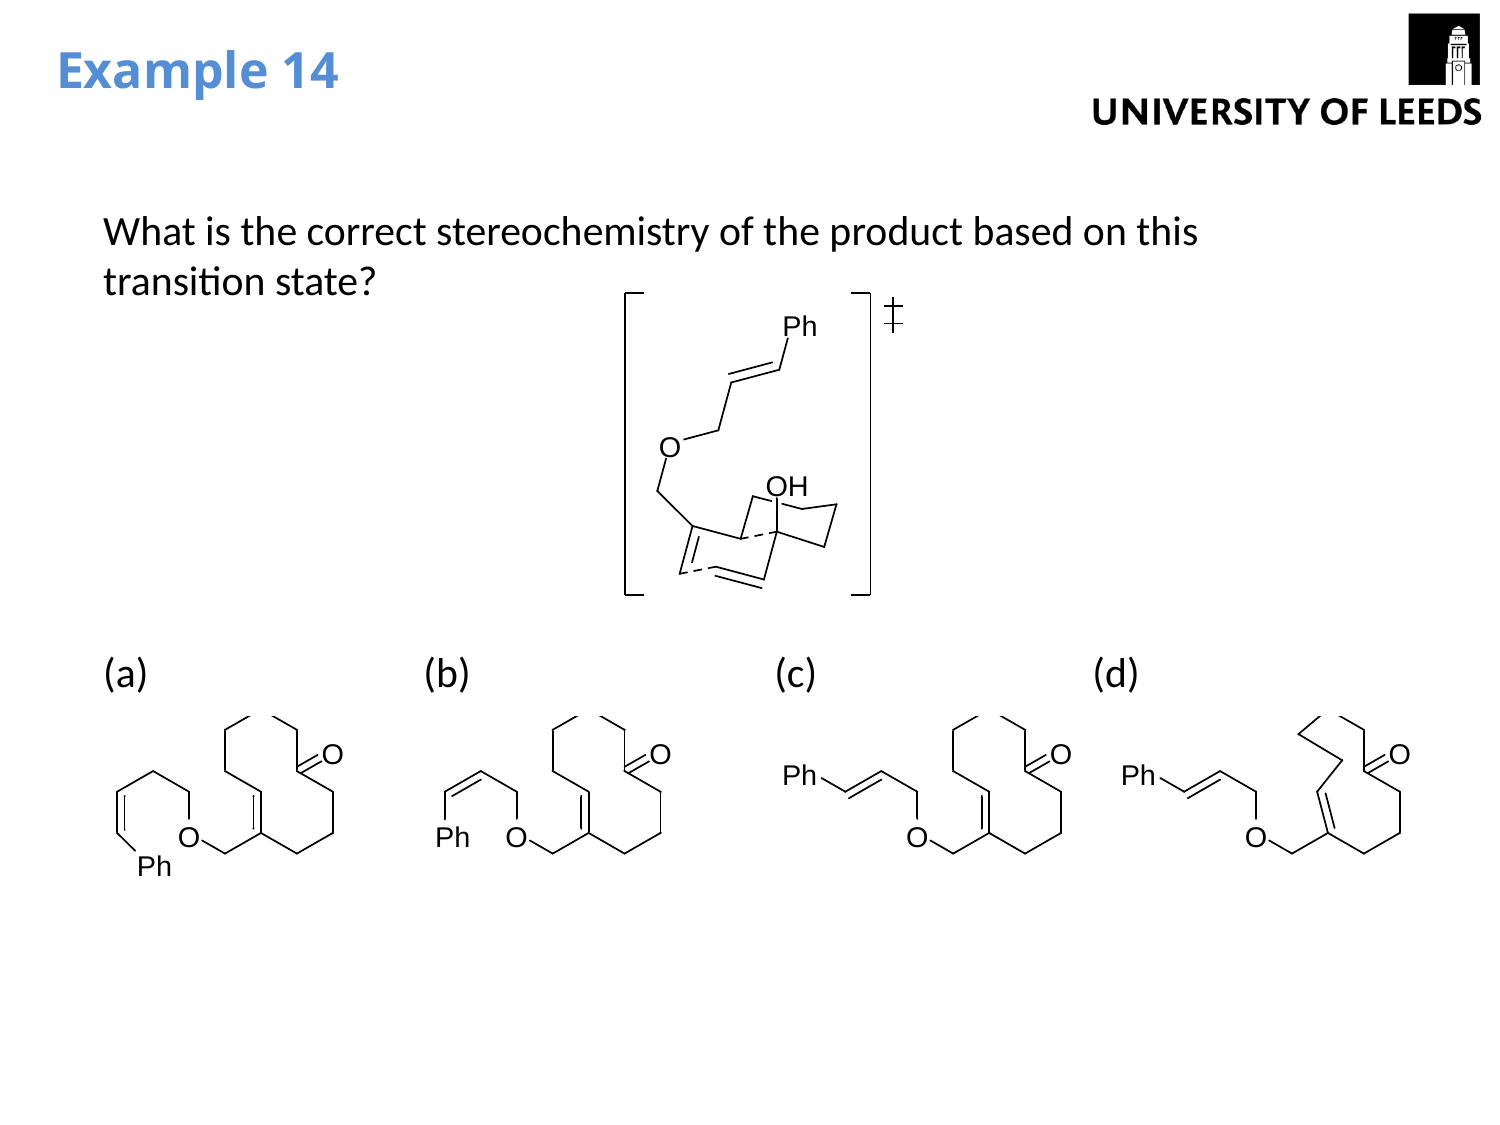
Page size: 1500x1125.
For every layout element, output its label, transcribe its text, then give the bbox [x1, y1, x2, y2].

text_box (a) (b) (c) (d) [88, 638, 1388, 704]
text_box What is the correct stereochemistry of the product based on this transition state? [88, 196, 1341, 311]
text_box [430, 715, 681, 876]
picture [1092, 12, 1482, 126]
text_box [777, 715, 1081, 876]
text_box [622, 290, 916, 610]
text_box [111, 715, 353, 895]
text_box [1115, 715, 1420, 876]
text_box Example 14 [41, 30, 809, 106]
